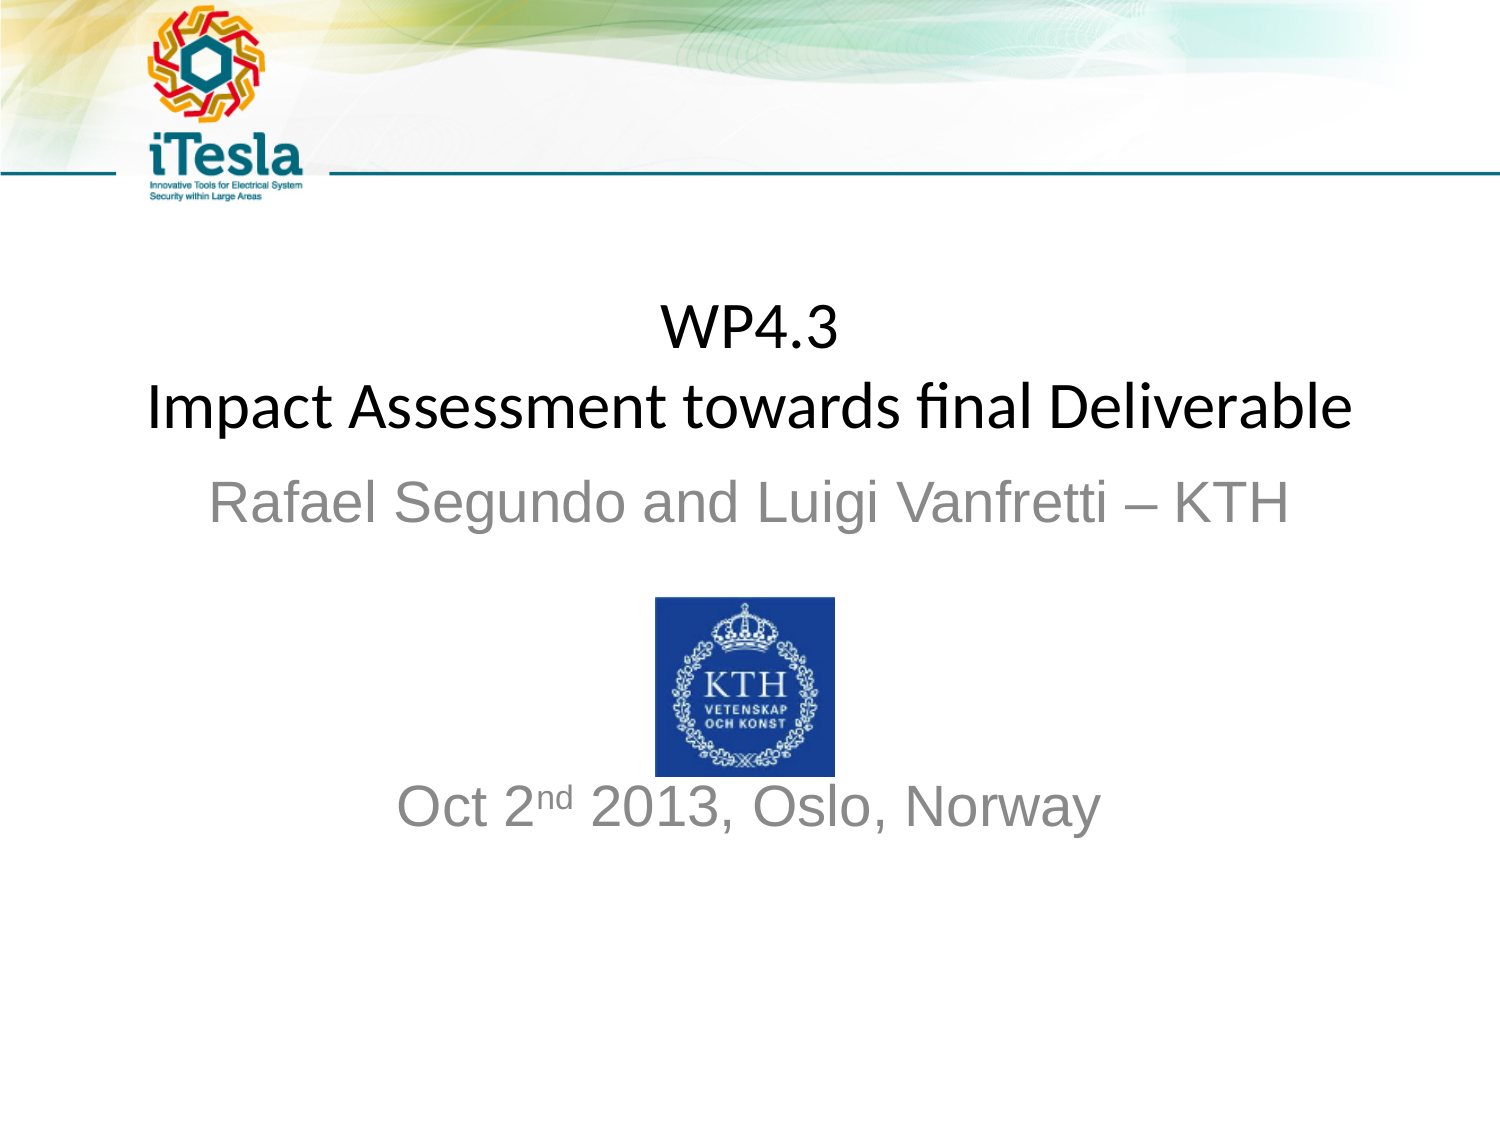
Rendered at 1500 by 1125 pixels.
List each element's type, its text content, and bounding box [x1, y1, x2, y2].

picture [655, 597, 836, 778]
title WP4.3 Impact Assessment towards final Deliverable [112, 274, 1388, 456]
subtitle Rafael Segundo and Luigi Vanfretti – KTH Oct 2nd 2013, Oslo, Norway [0, 456, 1500, 744]
picture [0, 0, 1500, 203]
